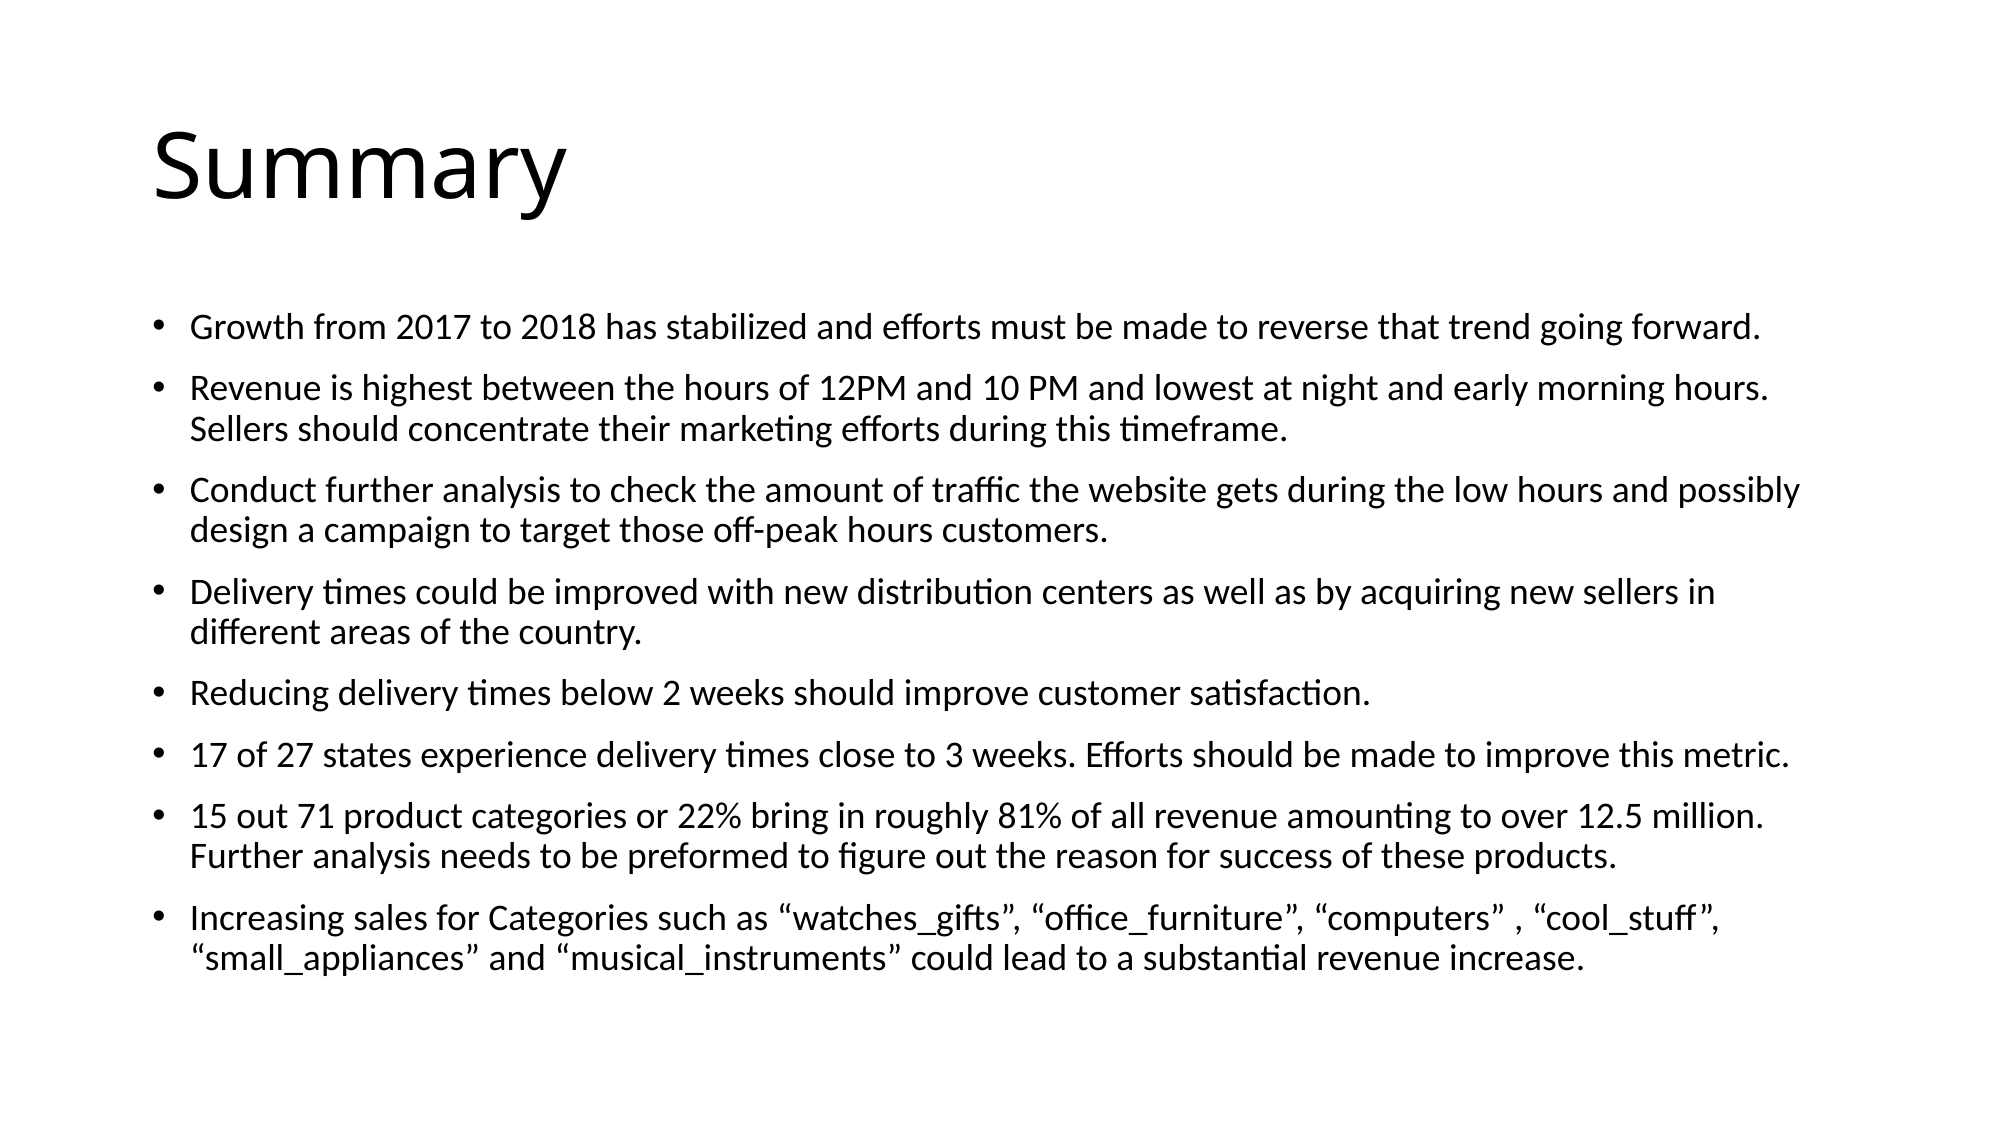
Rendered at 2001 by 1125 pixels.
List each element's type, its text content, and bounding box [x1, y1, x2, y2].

title Summary [137, 59, 1863, 278]
list Growth from 2017 to 2018 has stabilized and efforts must be made to reverse that trend going forward. Revenue is highest between the hours of 12PM and 10 PM and lowest at night and early morning hours. Sellers should concentrate their marketing efforts during this timeframe. Conduct further analysis to check the amount of traffic the website gets during the low hours and possibly design a campaign to target those off-peak hours customers. Delivery times could be improved with new distribution centers as well as by acquiring new sellers in different areas of the country. Reducing delivery times below 2 weeks should improve customer satisfaction. 17 of 27 states experience delivery times close to 3 weeks. Efforts should be made to improve this metric. 15 out 71 product categories or 22% bring in roughly 81% of all revenue amounting to over 12.5 million. Further analysis needs to be preformed to figure out the reason for success of these products. Increasing sales for Categories such as “watches_gifts”, “office_furniture”, “computers” , “cool_stuff”, “small_appliances” and “musical_instruments” could lead to a substantial revenue increase. [137, 299, 1863, 1014]
